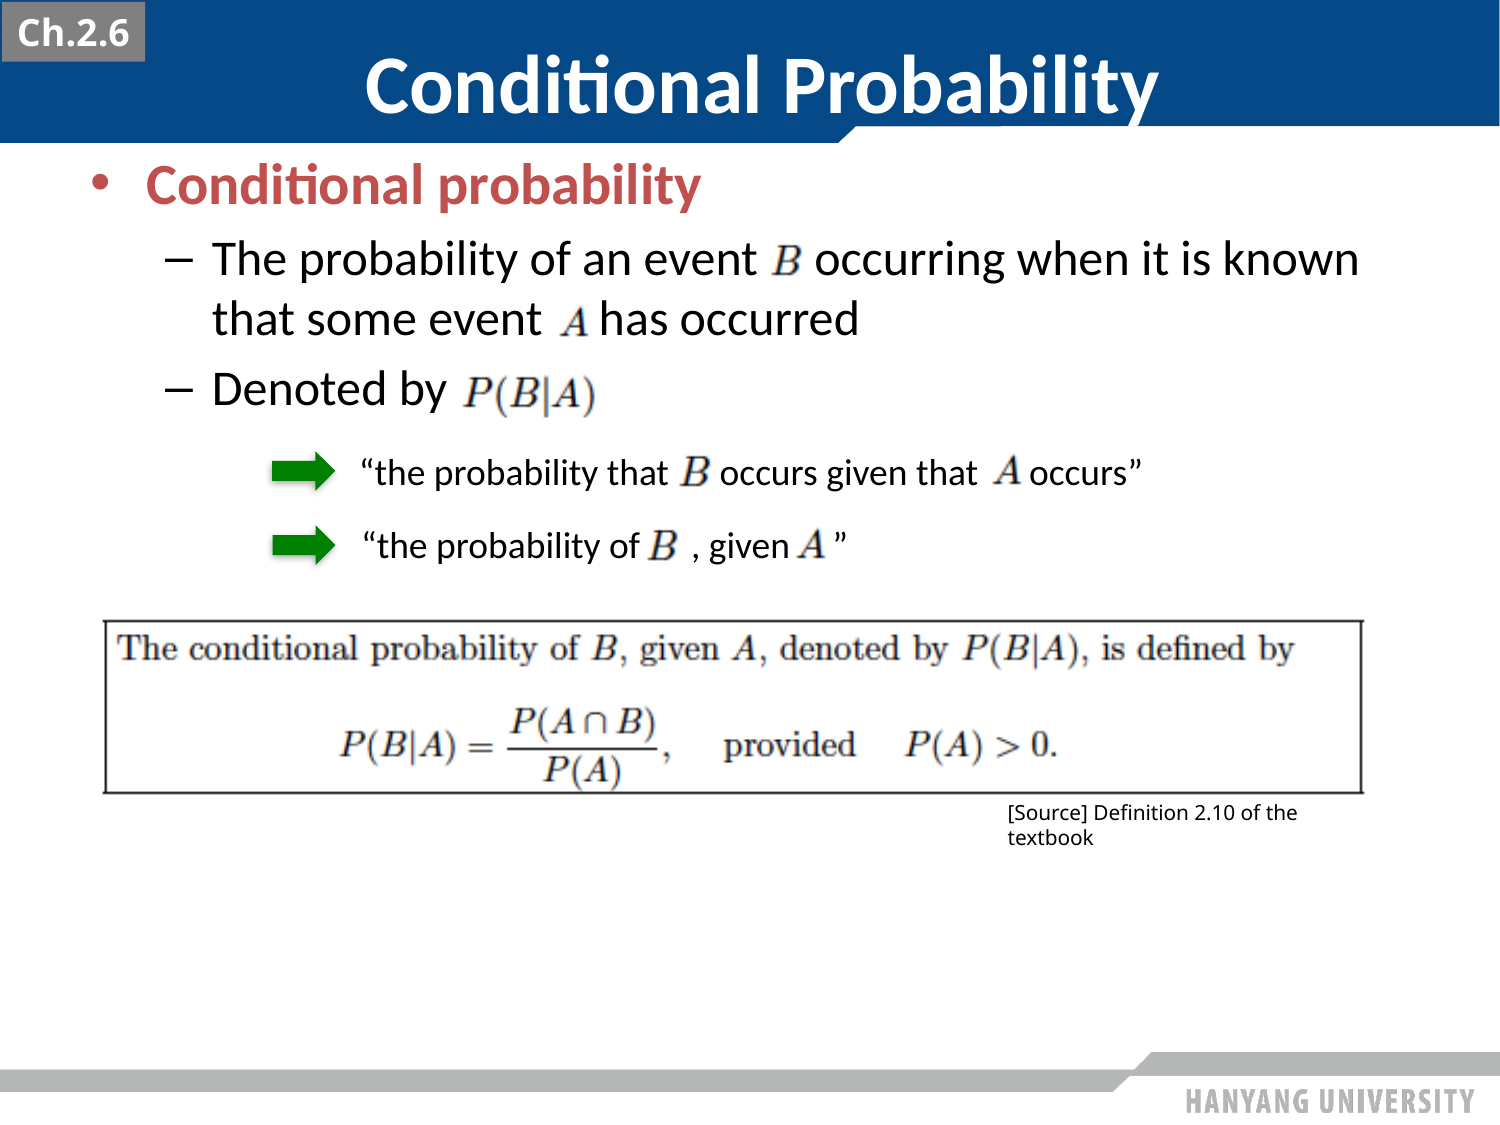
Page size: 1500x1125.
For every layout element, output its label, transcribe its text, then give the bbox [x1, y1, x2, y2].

picture [643, 516, 689, 569]
text_box “the probability that occurs given that occurs” [717, 440, 1262, 501]
text_box “the probability that occurs given that occurs” [335, 440, 677, 501]
picture [992, 444, 1029, 493]
picture [0, 1052, 1500, 1113]
text_box Conditional probability The probability of an event occurring when it is known that some event has occurred Denoted by [75, 138, 1448, 1042]
text_box [Source] Definition 2.10 of the textbook [992, 792, 1396, 857]
title Conditional Probability [35, 10, 1490, 150]
text_box “the probability of , given ” [337, 514, 644, 574]
text_box Ch.2.6 [2, 1, 146, 62]
picture [459, 360, 600, 420]
picture [676, 441, 721, 495]
picture [767, 231, 813, 285]
text_box [271, 450, 335, 492]
text_box “the probability of , given ” [687, 514, 864, 574]
text_box [271, 524, 337, 566]
picture [0, 0, 1500, 143]
picture [558, 296, 595, 345]
picture [99, 608, 1373, 805]
picture [795, 518, 832, 567]
